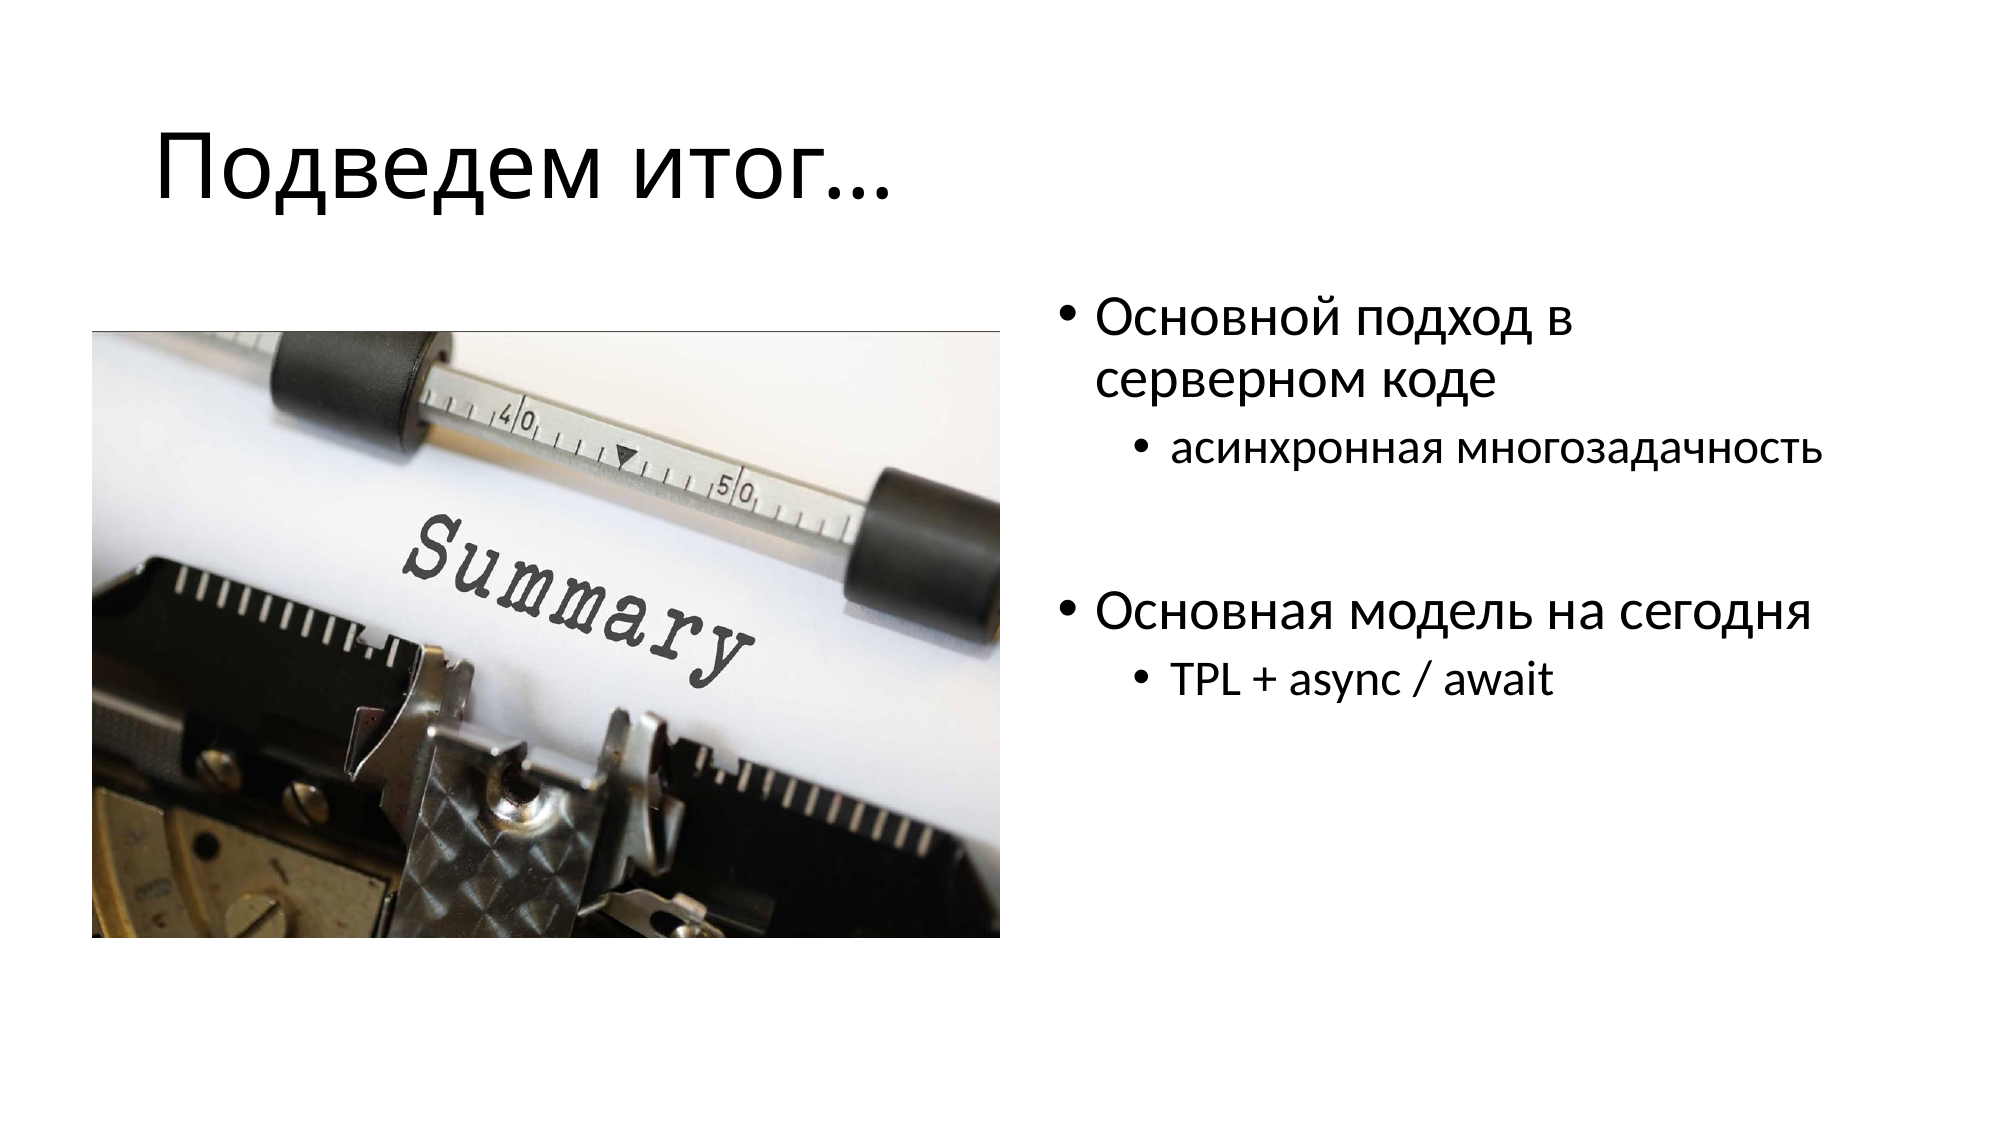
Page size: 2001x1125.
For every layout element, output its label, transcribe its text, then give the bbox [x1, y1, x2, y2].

title Подведем итог… [137, 59, 1863, 278]
picture [92, 331, 1000, 938]
list Основной подход в серверном коде асинхронная многозадачность Основная модель на сегодня TPL + async / await [1042, 277, 1863, 992]
